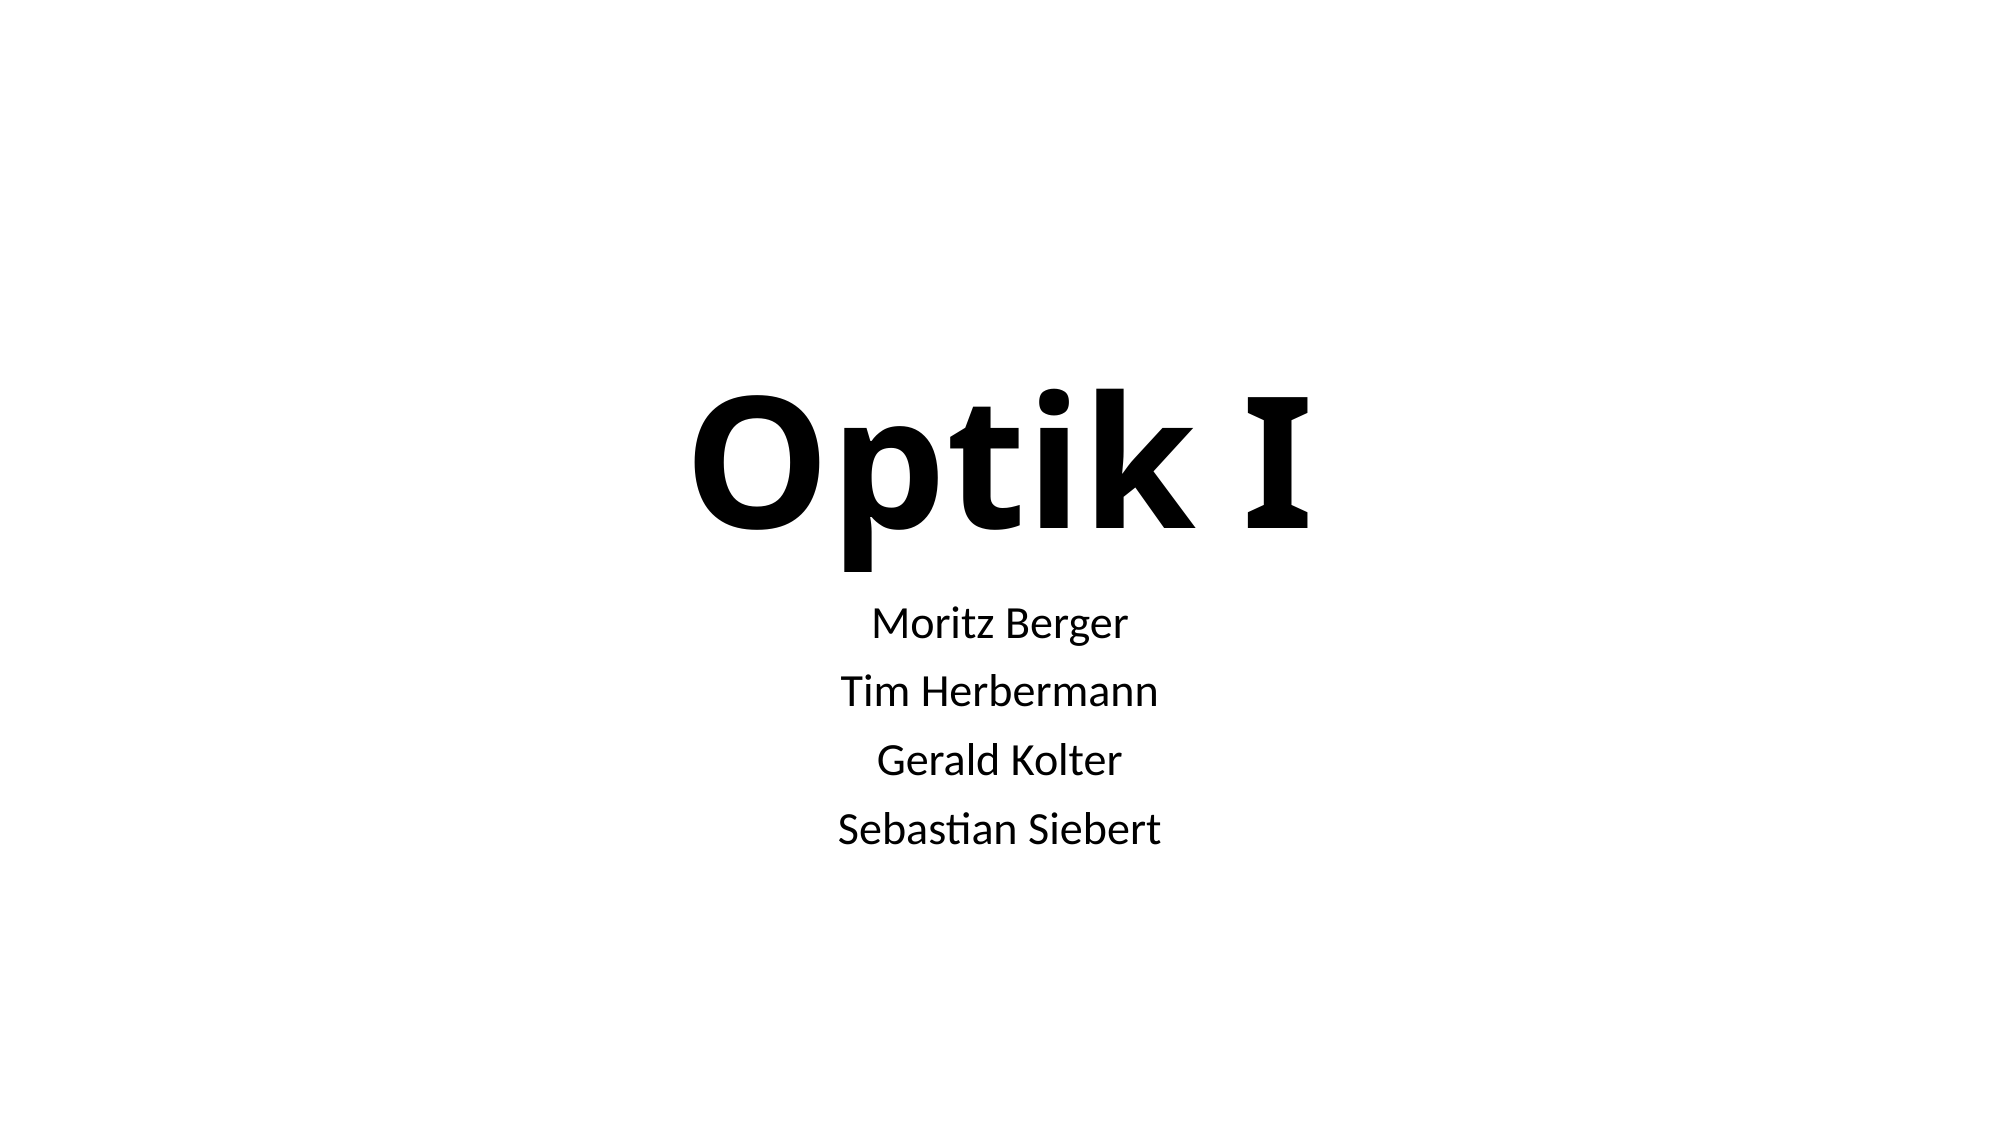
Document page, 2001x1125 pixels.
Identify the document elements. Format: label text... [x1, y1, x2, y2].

subtitle Moritz Berger Tim Herbermann Gerald Kolter Sebastian Siebert [249, 590, 1750, 863]
title Optik I [249, 184, 1750, 576]
